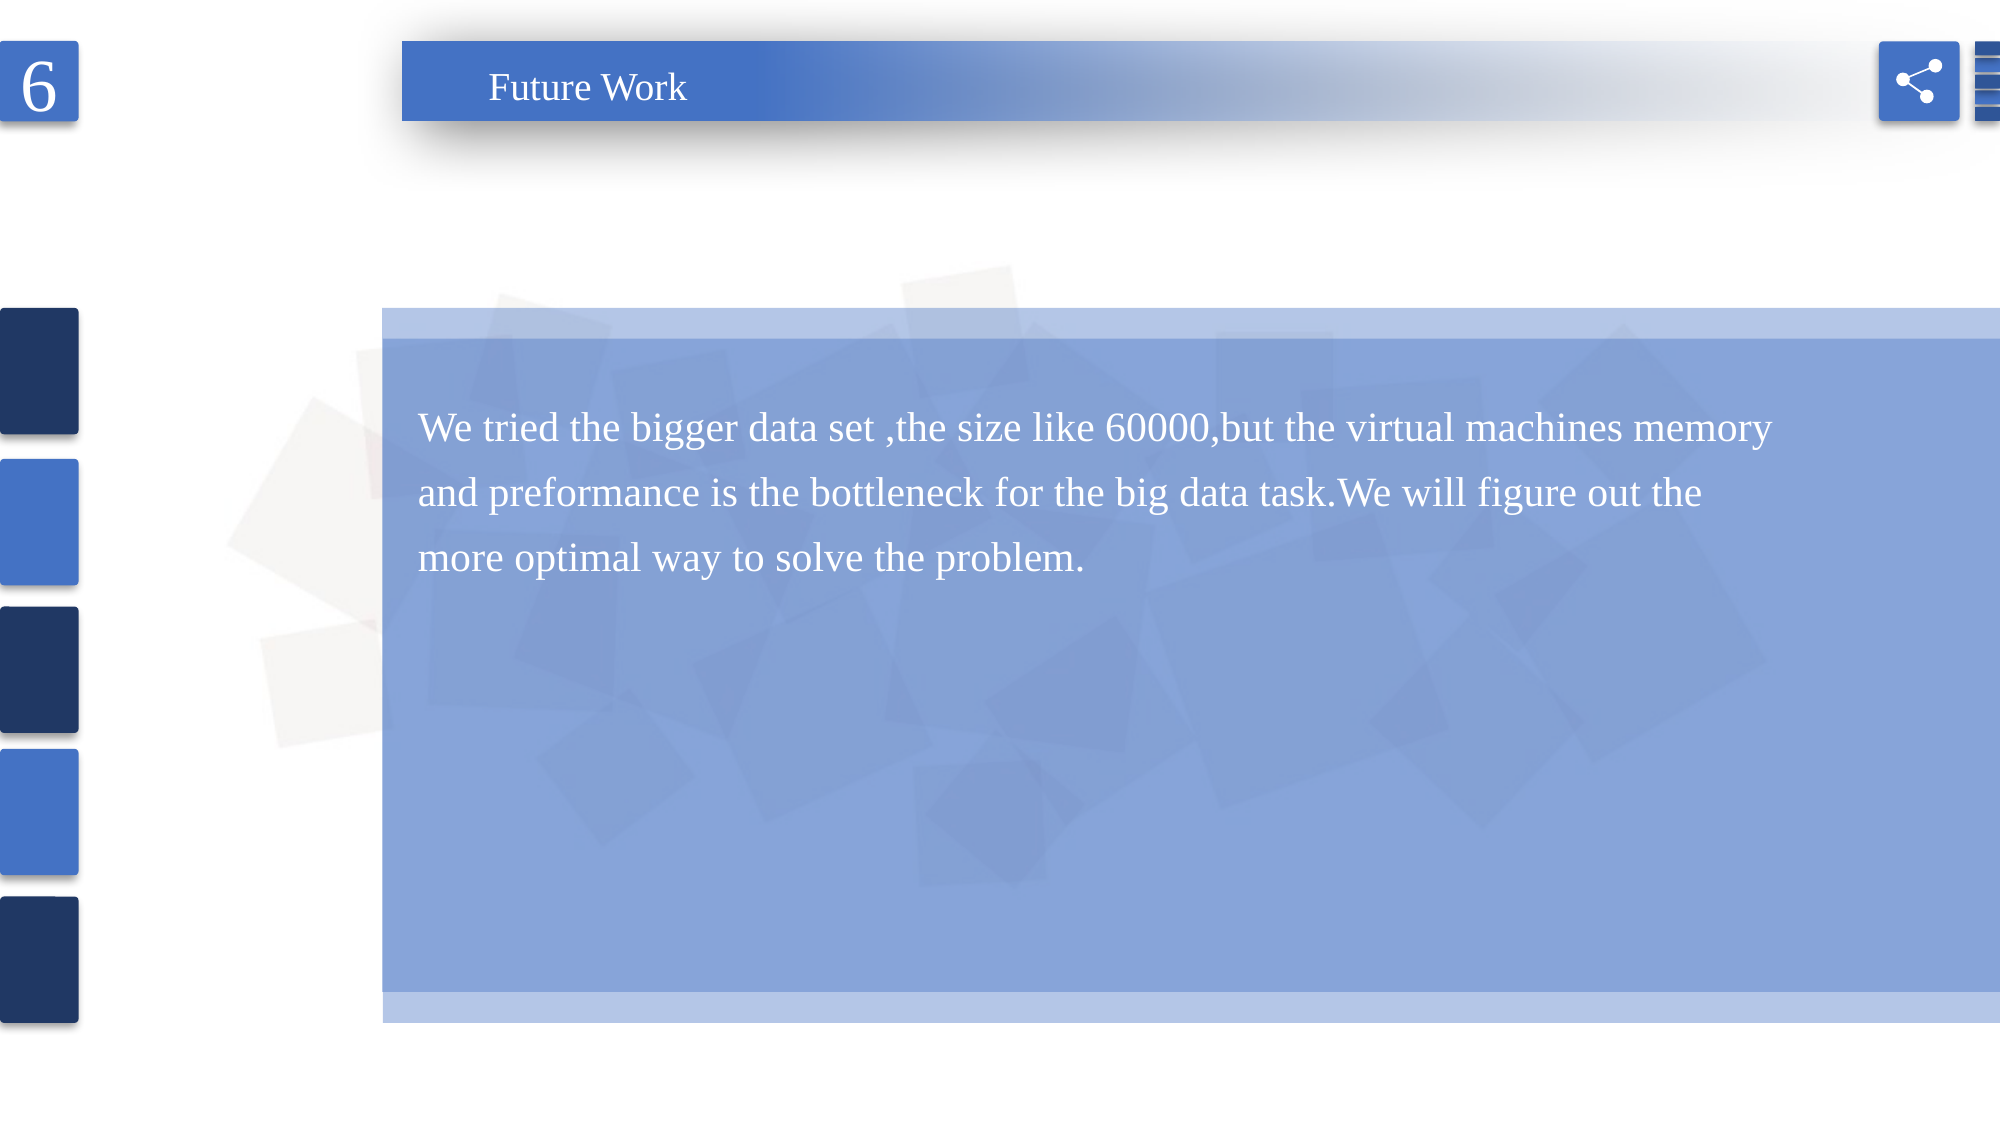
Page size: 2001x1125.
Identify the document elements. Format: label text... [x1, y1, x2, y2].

text_box [0, 457, 80, 587]
text_box [0, 306, 80, 436]
text_box [0, 747, 80, 877]
text_box [382, 993, 2000, 1024]
text_box Future Work [473, 53, 703, 116]
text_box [1878, 41, 2000, 121]
picture [0, 0, 2001, 1125]
text_box [381, 307, 2000, 993]
text_box [402, 40, 2000, 122]
text_box [0, 895, 80, 1024]
text_box 6 [0, 39, 80, 123]
text_box [0, 605, 80, 734]
text_box We tried the bigger data set ,the size like 60000,but the virtual machines memory and preformance is the bottleneck for the big data task.We will figure out the more optimal way to solve the problem. [402, 377, 1791, 638]
